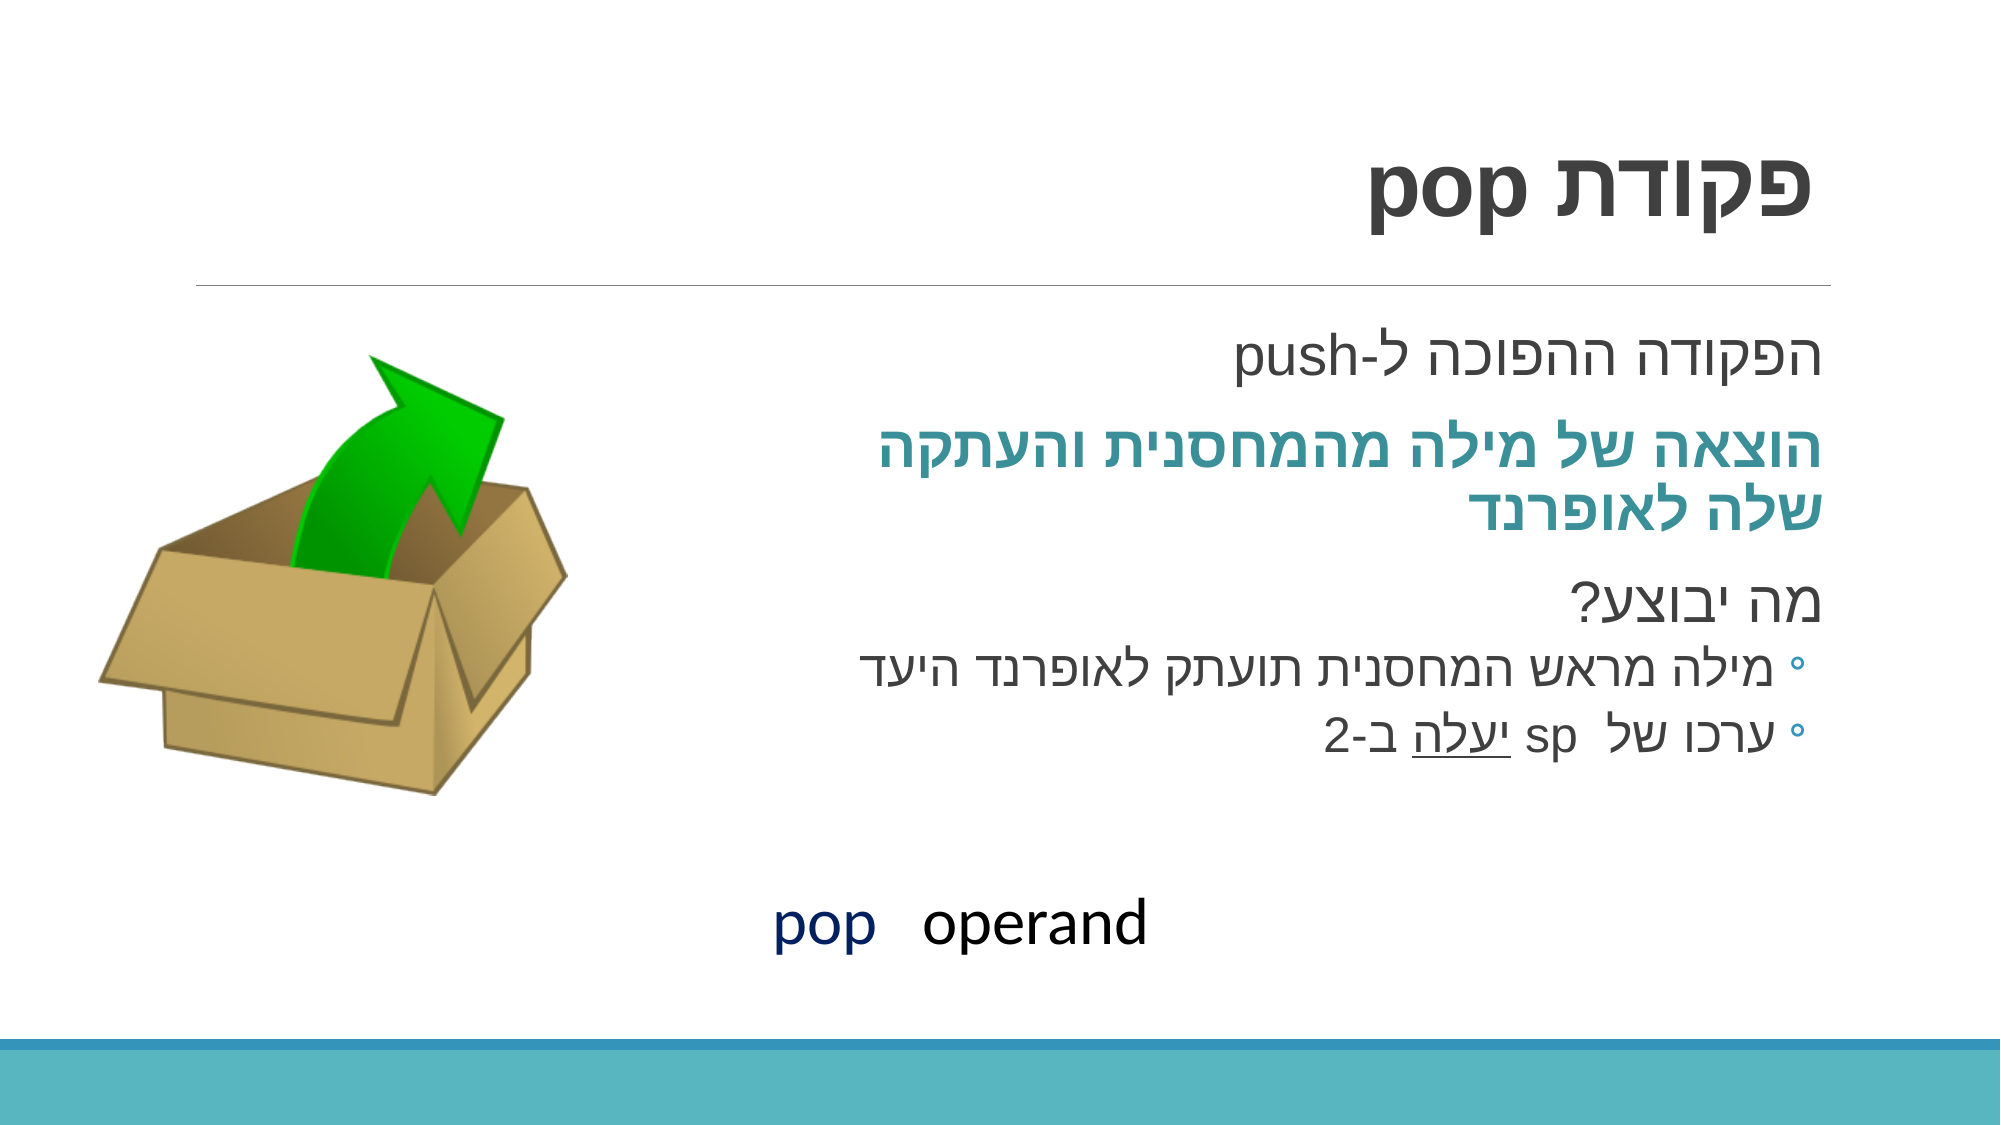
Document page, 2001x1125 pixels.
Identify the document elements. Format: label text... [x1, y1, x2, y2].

text_box pop operand [757, 870, 1220, 965]
list הפקודה ההפוכה ל-push הוצאה של מילה מהמחסנית והעתקה שלה לאופרנד מה יבוצע? מילה מראש המחסנית תועתק לאופרנד היעד ערכו של sp יעלה ב-2 [836, 317, 1840, 796]
title פקודת pop [1197, 119, 1830, 243]
picture [97, 354, 568, 797]
